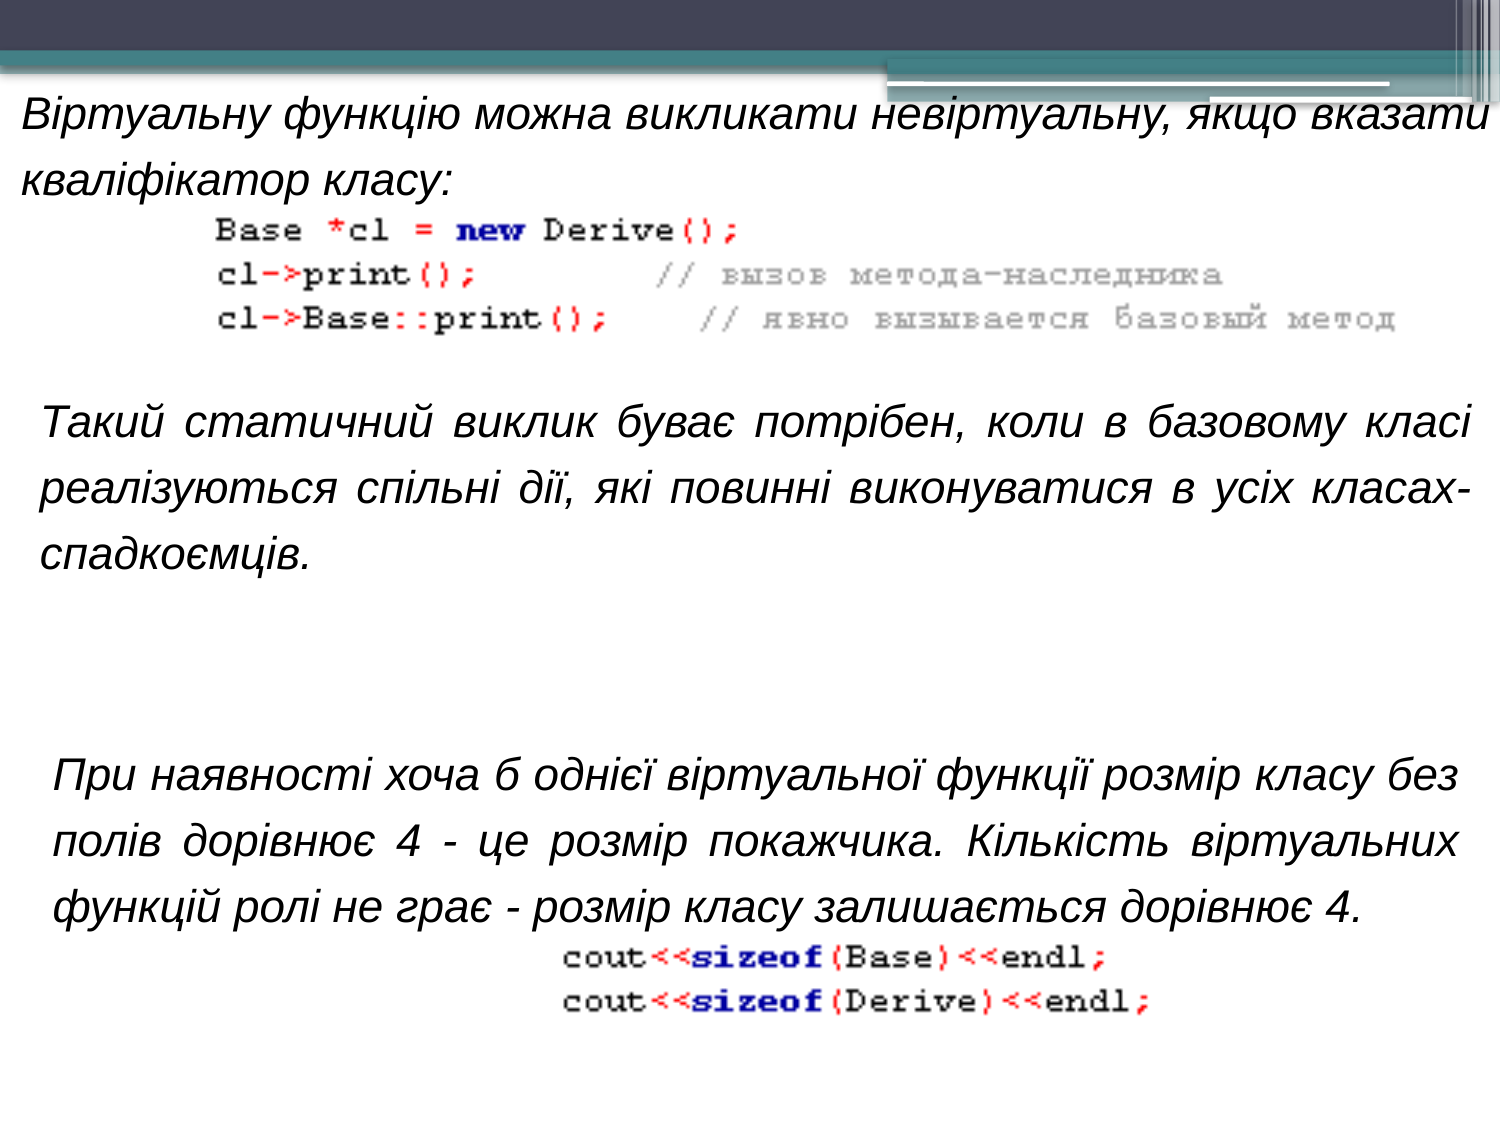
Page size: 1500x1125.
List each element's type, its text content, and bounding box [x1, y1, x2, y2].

text_box При наявності хоча б однієї віртуальної функції розмір класу без полів дорівнює 4 - це розмір покажчика. Кількість віртуальних функцій ролі не грає - розмір класу залишається дорівнює 4. [37, 693, 1475, 973]
picture [213, 213, 1408, 343]
text_box Віртуальну функцію можна викликати невіртуальну, якщо вказати кваліфікатор класу: [5, 65, 1500, 213]
text_box Такий статичний виклик буває потрібен, коли в базовому класі реалізуються спільні дії, які повинні виконуватися в усіх класах-спадкоємців. [24, 373, 1488, 587]
picture [537, 940, 1192, 1026]
